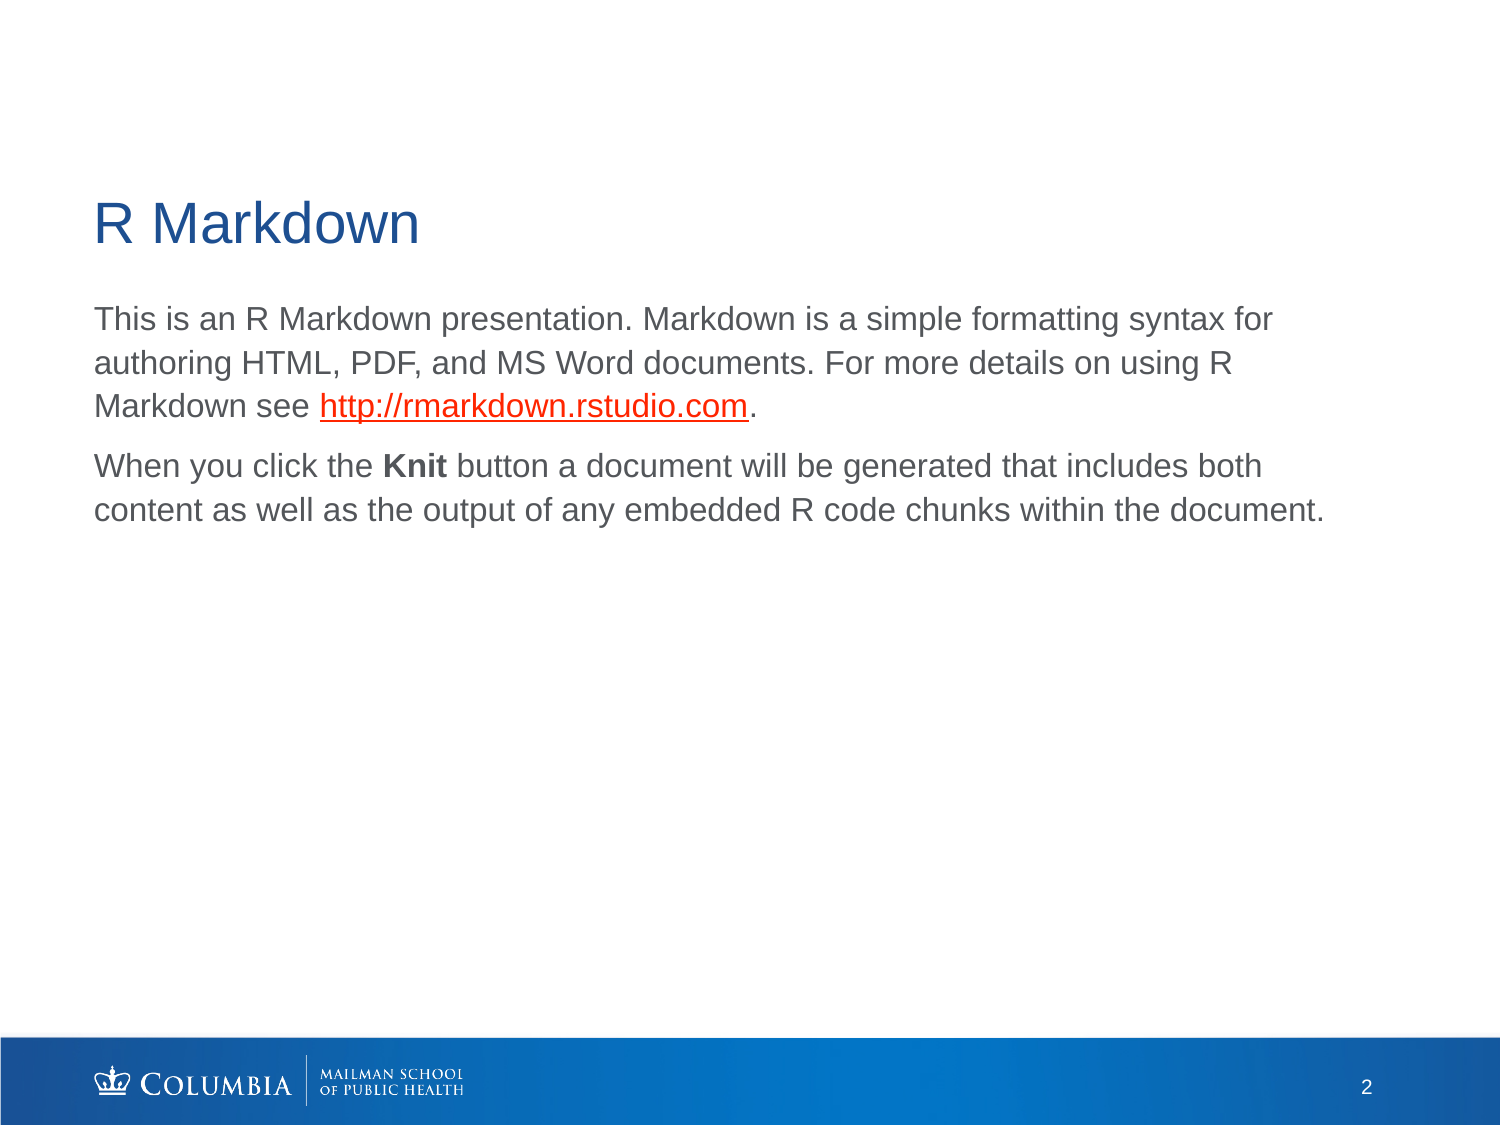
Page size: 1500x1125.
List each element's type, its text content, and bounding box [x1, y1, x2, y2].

title R Markdown [93, 120, 1388, 264]
slide_number ‹#› [1037, 1056, 1388, 1116]
list This is an R Markdown presentation. Markdown is a simple formatting syntax for authoring HTML, PDF, and MS Word documents. For more details on using R Markdown see http://rmarkdown.rstudio.com. When you click the Knit button a document will be generated that includes both content as well as the output of any embedded R code chunks within the document. [93, 285, 1388, 859]
picture [0, 1, 1500, 1125]
